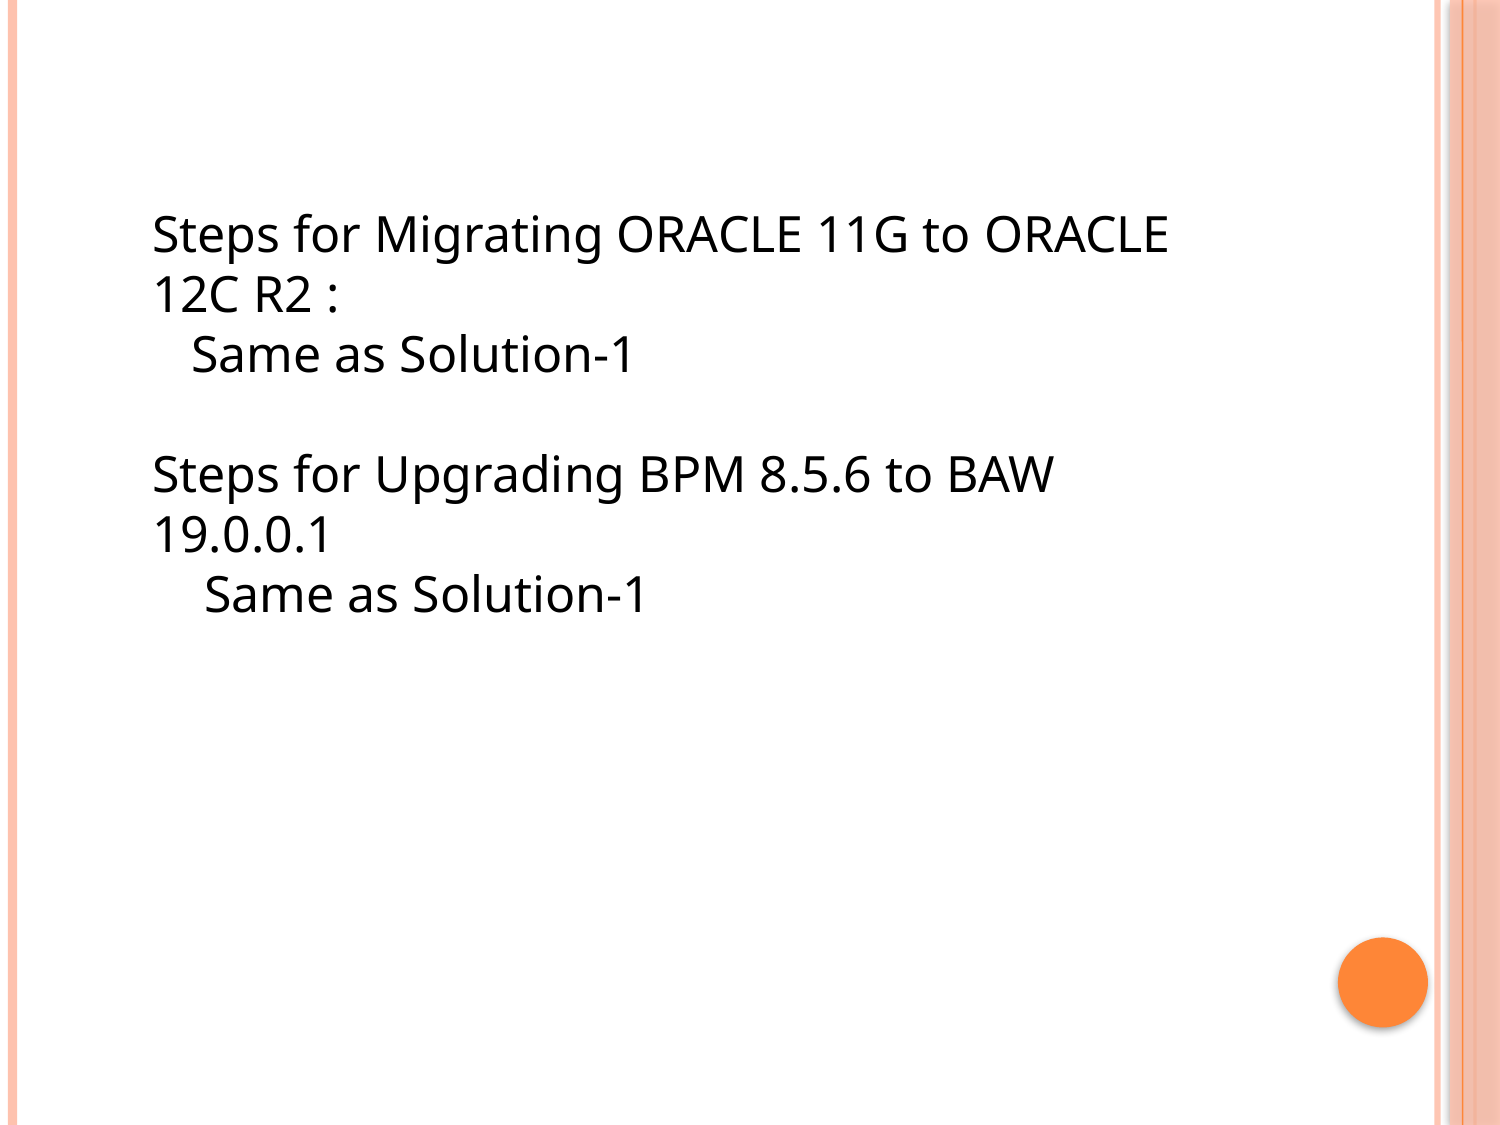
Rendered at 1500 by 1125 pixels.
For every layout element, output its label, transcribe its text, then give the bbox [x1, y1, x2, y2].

text_box Steps for Migrating ORACLE 11G to ORACLE 12C R2 : Same as Solution-1 Steps for Upgrading BPM 8.5.6 to BAW 19.0.0.1 Same as Solution-1 [137, 149, 1263, 630]
